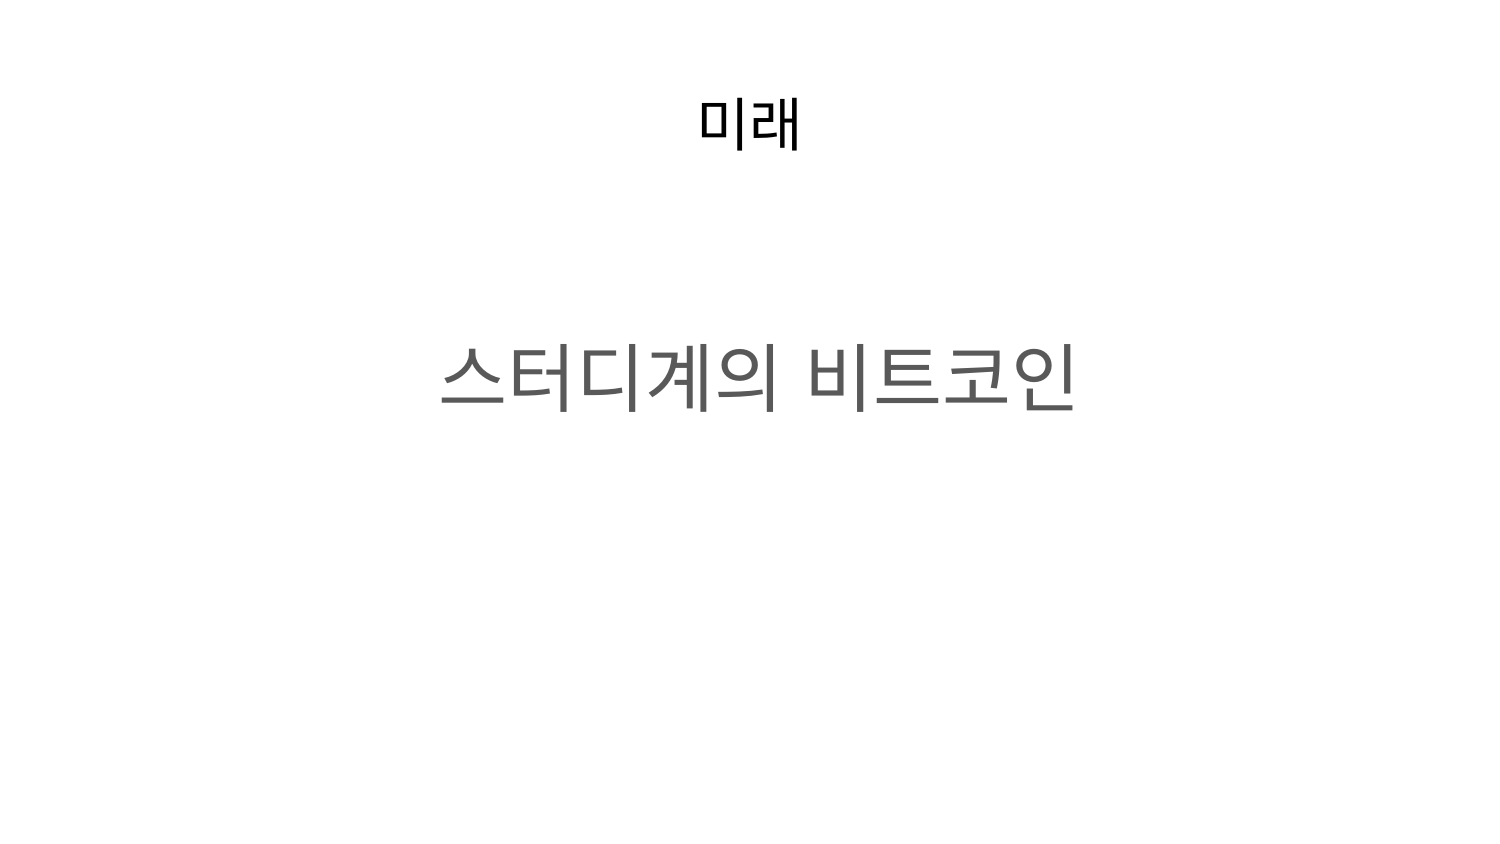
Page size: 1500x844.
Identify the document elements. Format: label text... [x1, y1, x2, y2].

title 미래 [51, 72, 1449, 167]
list 스터디계의 비트코인 [423, 302, 1180, 440]
